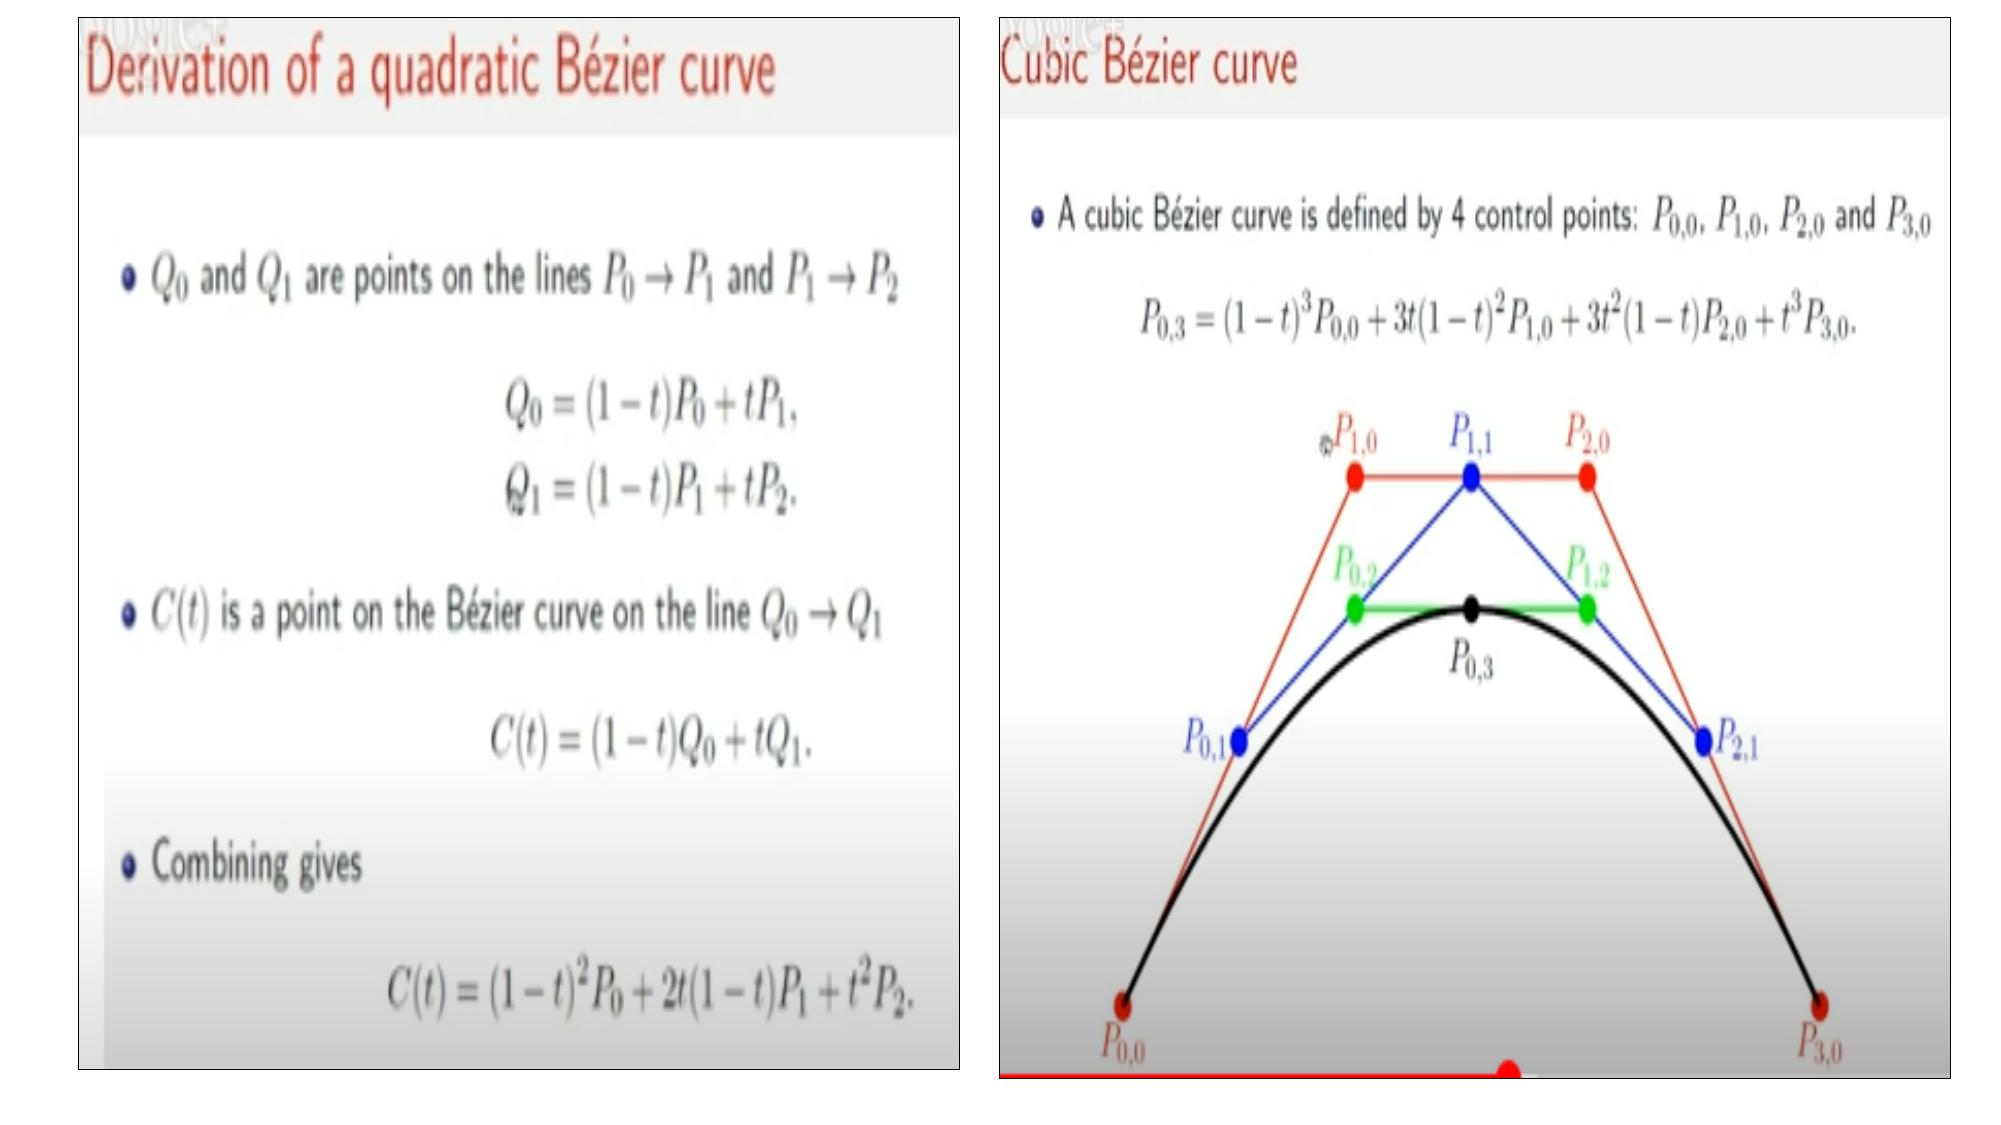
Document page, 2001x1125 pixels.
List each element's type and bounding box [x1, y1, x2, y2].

list [78, 17, 960, 1070]
picture [999, 17, 1951, 1079]
